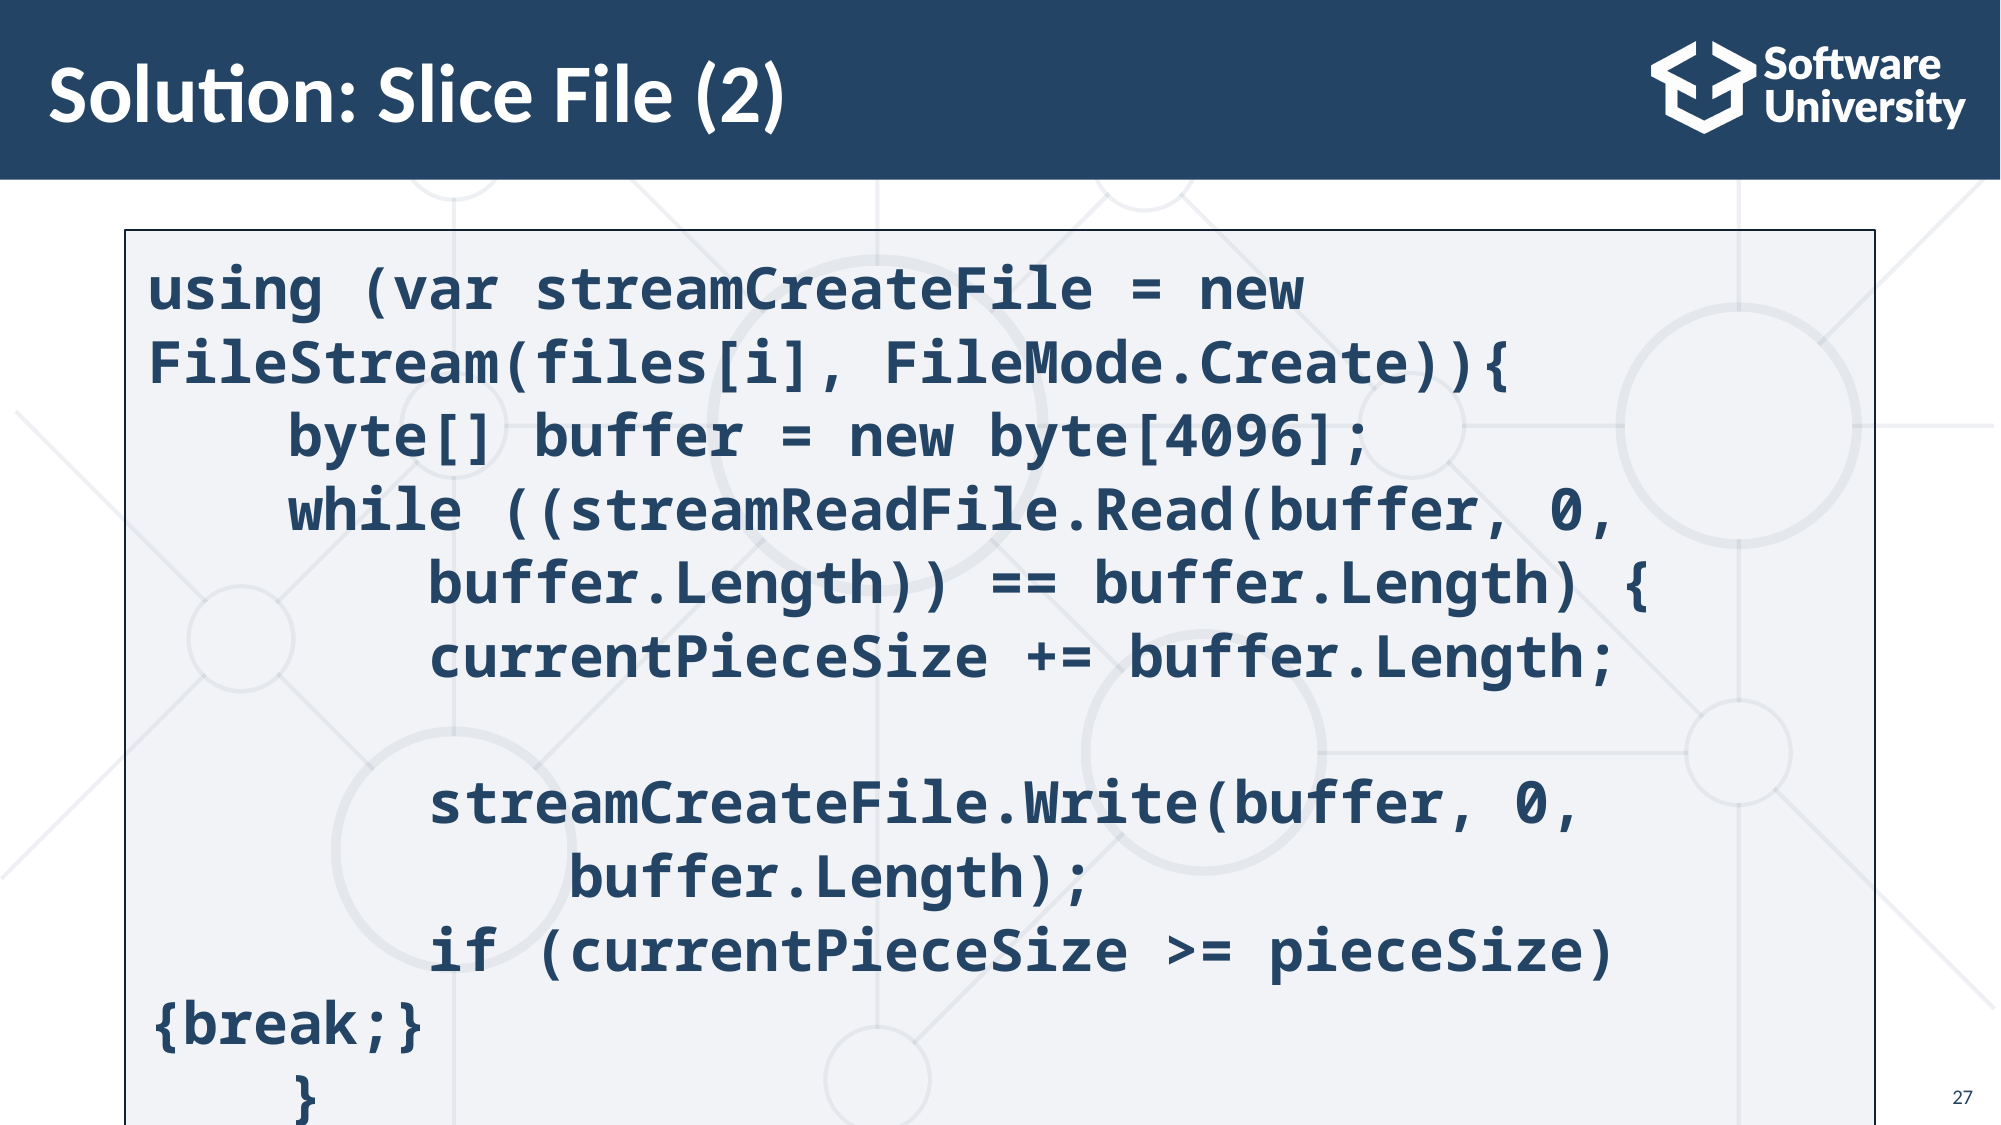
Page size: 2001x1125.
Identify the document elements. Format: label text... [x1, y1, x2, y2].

picture [1651, 41, 1966, 134]
text_box using (var streamCreateFile = new FileStream(files[i], FileMode.Create)){ byte[] buffer = new byte[4096]; while ((streamReadFile.Read(buffer, 0, buffer.Length)) == buffer.Length) { currentPieceSize += buffer.Length; streamCreateFile.Write(buffer, 0, buffer.Length); if (currentPieceSize >= pieceSize){break;} } } [125, 230, 1875, 1125]
slide_number 27 [1927, 1067, 1989, 1117]
title Solution: Slice File (2) [31, 16, 1625, 162]
